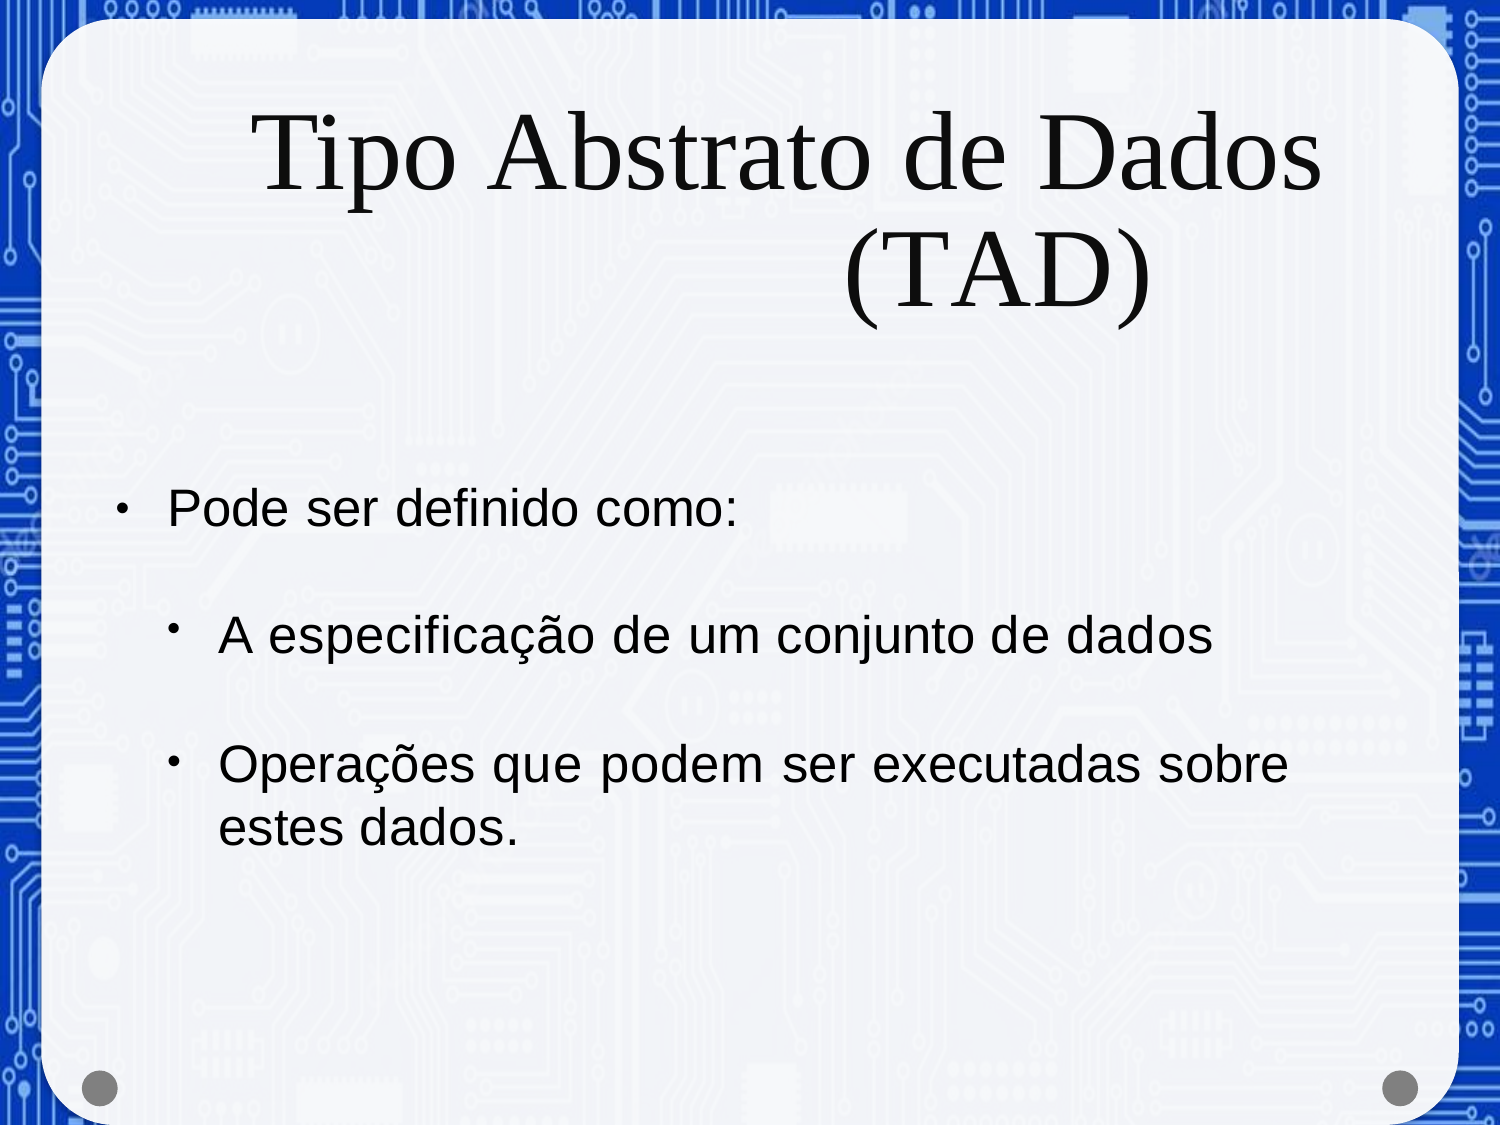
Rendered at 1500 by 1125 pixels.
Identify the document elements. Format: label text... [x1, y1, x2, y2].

title Tipo Abstrato de Dados (TAD) [71, 90, 1429, 329]
text_box Pode ser definido como: A especificação de um conjunto de dados Operações que podem ser executadas sobre estes dados. [161, 472, 1301, 857]
picture [0, 0, 1500, 1125]
text_box • [114, 480, 137, 530]
